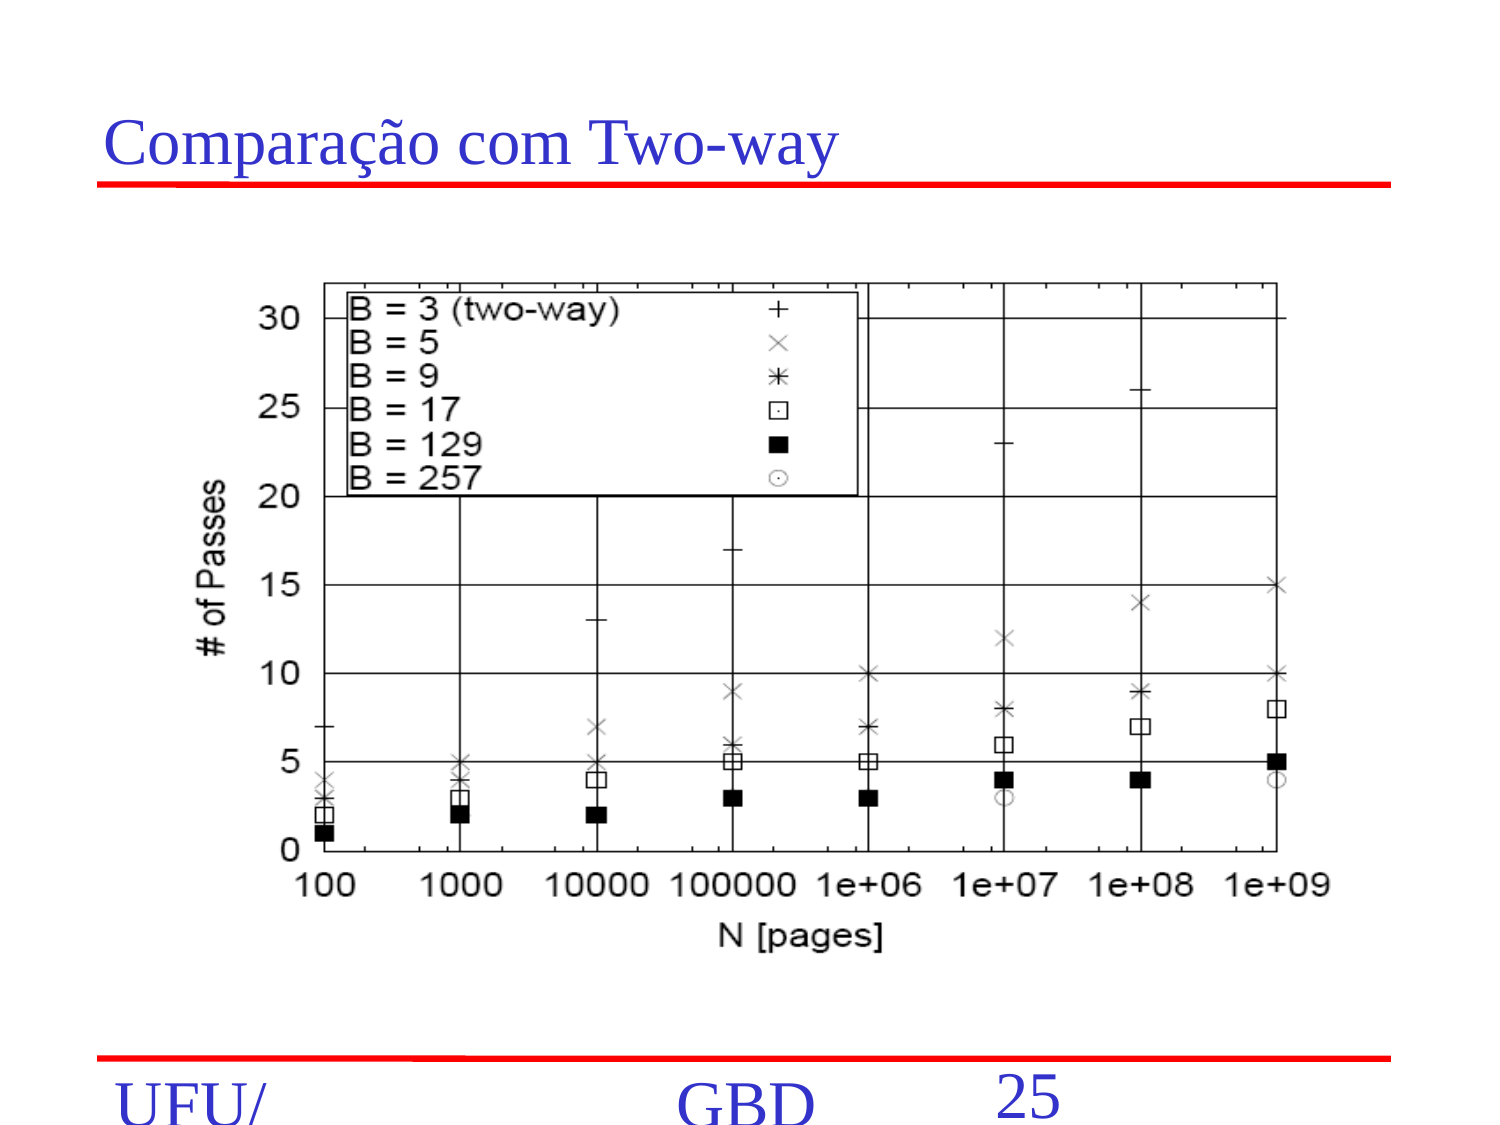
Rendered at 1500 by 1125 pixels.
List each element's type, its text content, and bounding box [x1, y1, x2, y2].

title Comparação com Two-way [88, 0, 1289, 188]
slide_number ‹#› [980, 1050, 1417, 1098]
slide_number UFU/FACOM/BCC [100, 1058, 537, 1125]
picture [132, 205, 1359, 1034]
footer GBD [661, 1058, 885, 1107]
